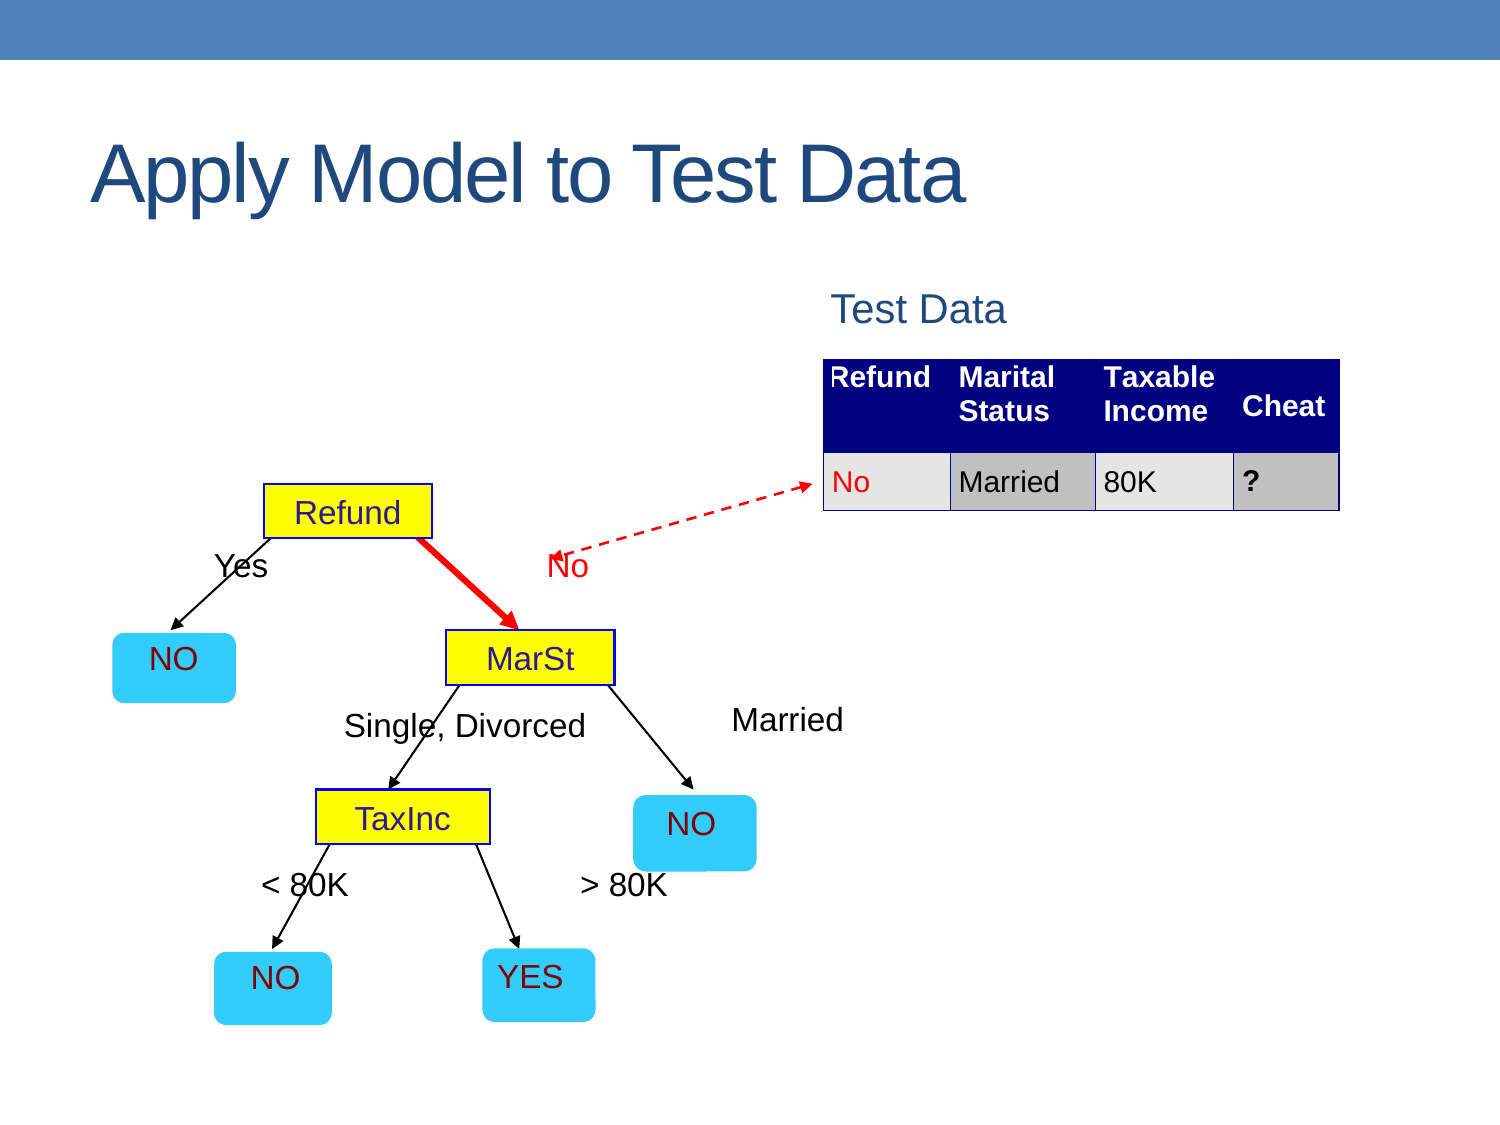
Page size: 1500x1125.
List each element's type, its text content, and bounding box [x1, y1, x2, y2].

text_box [795, 481, 809, 494]
text_box NO [595, 795, 788, 850]
text_box YES [468, 948, 593, 1003]
title Apply Model to Test Data [75, 87, 1425, 250]
text_box [657, 746, 694, 790]
text_box > 80K [452, 855, 683, 911]
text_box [812, 358, 1362, 546]
text_box Married [604, 690, 869, 746]
text_box [112, 685, 236, 704]
text_box Test Data [787, 283, 1050, 339]
text_box [214, 1004, 332, 1026]
text_box Yes [86, 536, 284, 592]
text_box [477, 592, 520, 630]
text_box [272, 911, 294, 948]
text_box [633, 850, 757, 872]
text_box [503, 911, 521, 948]
text_box Refund [263, 483, 432, 539]
text_box < 80K [133, 855, 364, 911]
text_box TaxInc [315, 789, 490, 845]
text_box NO [179, 948, 372, 1004]
text_box NO [77, 630, 270, 685]
text_box No [419, 536, 604, 592]
text_box [549, 549, 566, 562]
text_box [388, 752, 414, 789]
text_box [170, 592, 213, 630]
text_box [482, 953, 596, 1023]
text_box Single, Divorced [216, 696, 602, 752]
text_box MarSt [446, 630, 615, 685]
